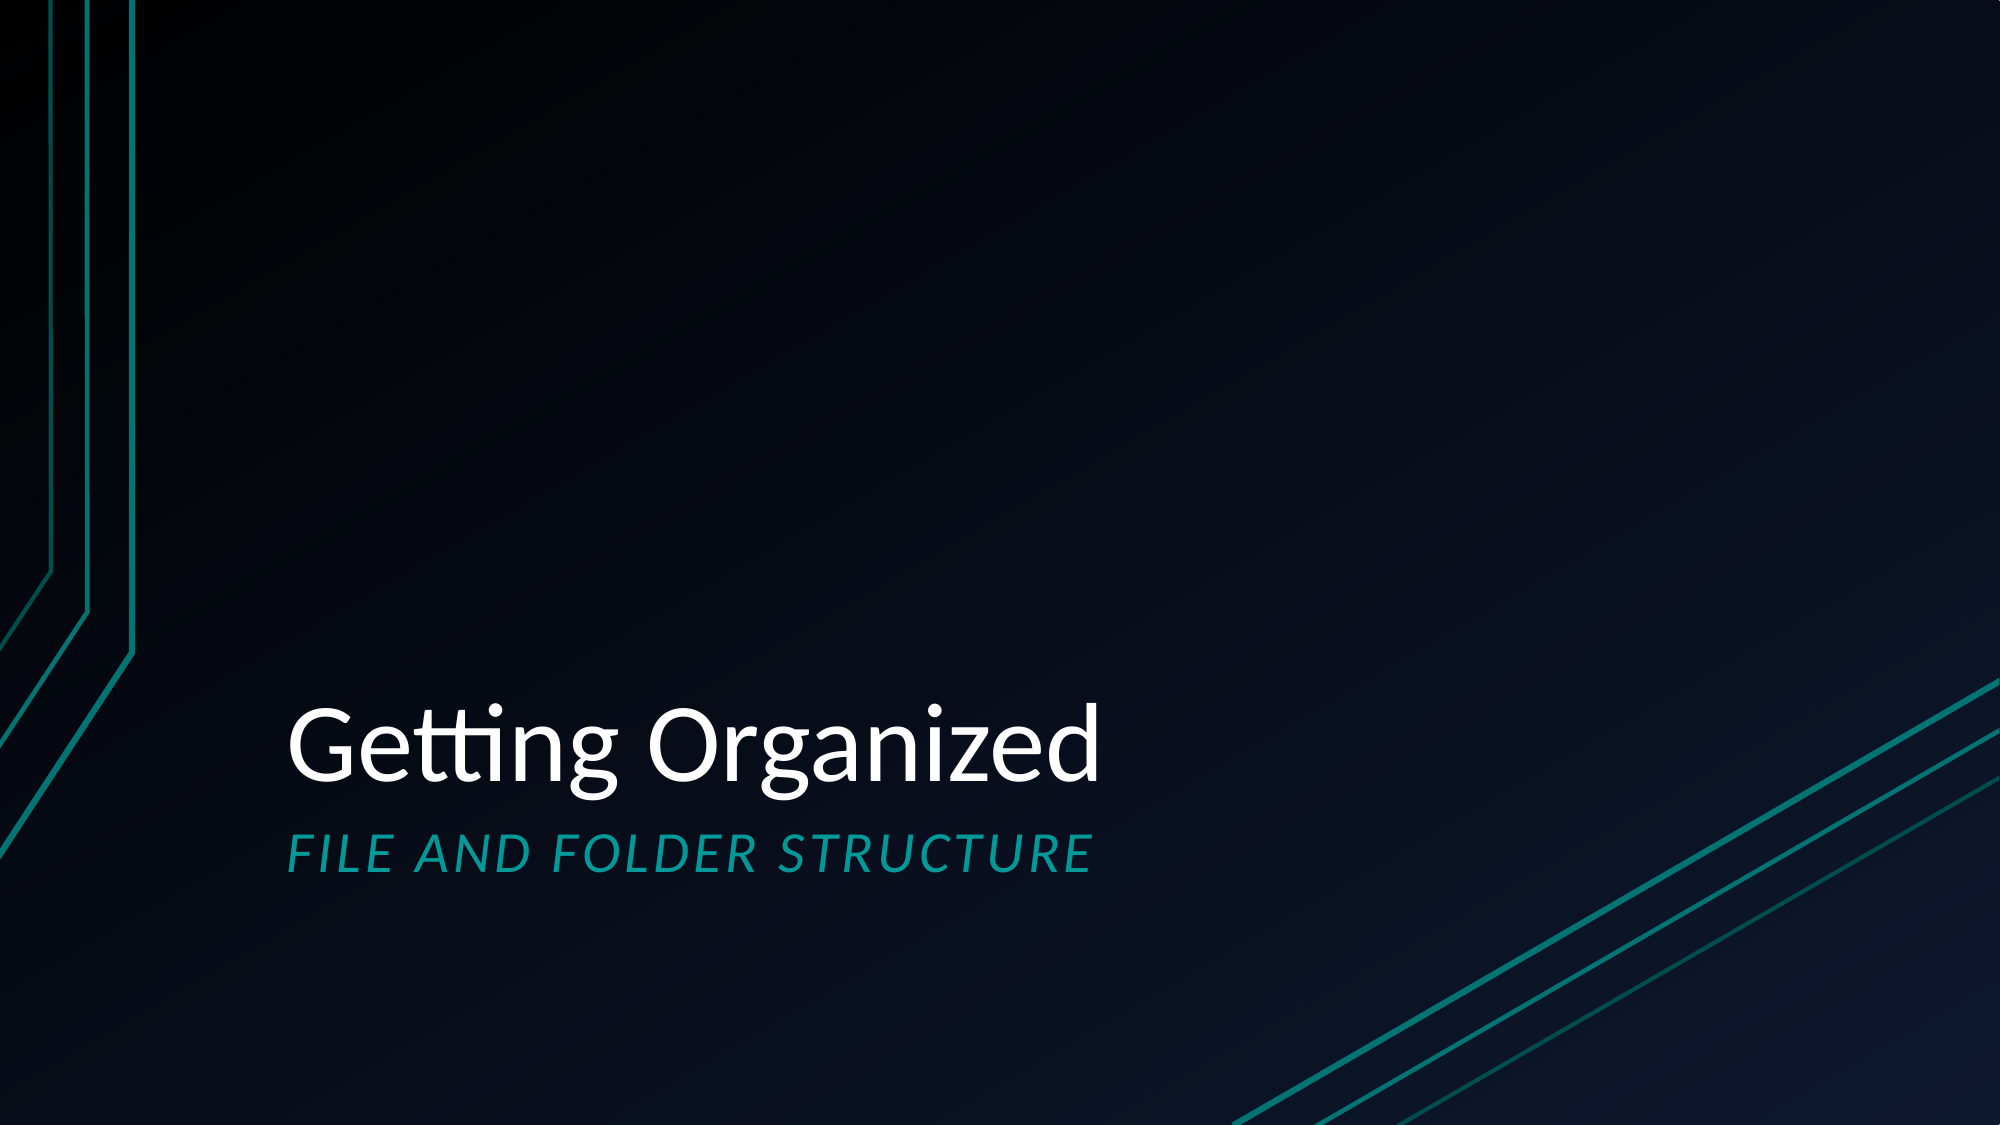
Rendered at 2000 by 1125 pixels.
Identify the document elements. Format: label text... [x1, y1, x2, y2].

title Getting Organized [266, 362, 1733, 816]
list File and Folder Structure [266, 812, 1427, 1013]
